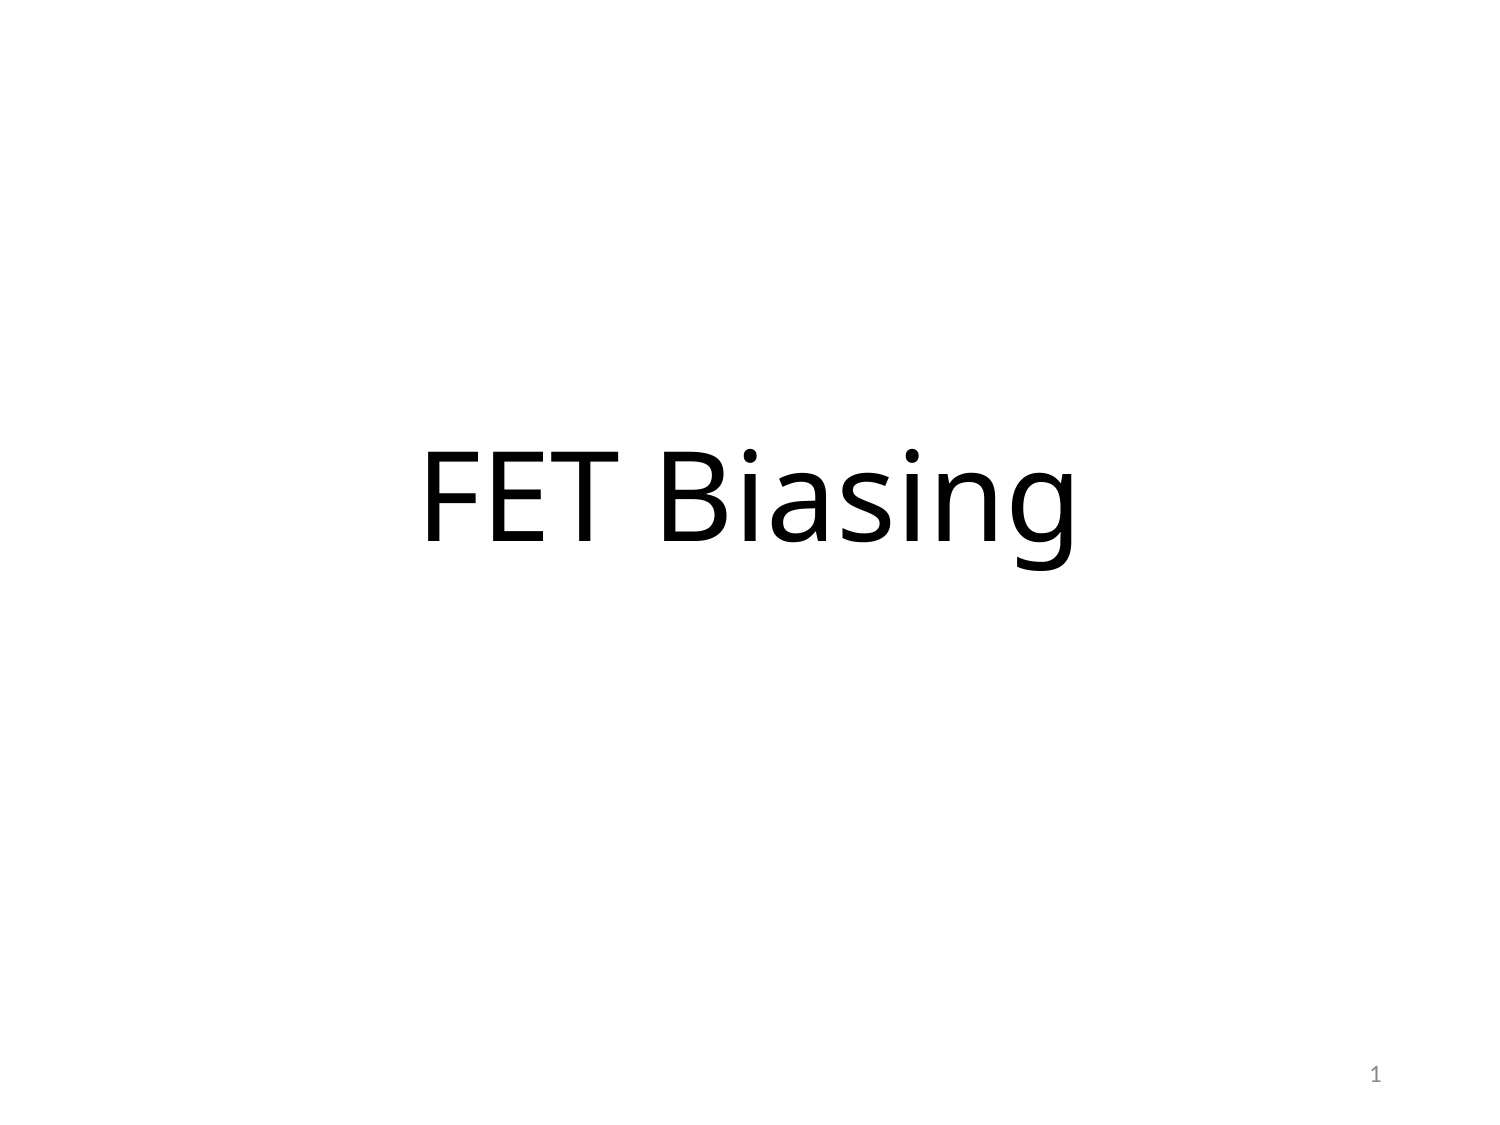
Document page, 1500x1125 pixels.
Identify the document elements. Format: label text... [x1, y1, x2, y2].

title FET Biasing [112, 184, 1388, 576]
slide_number 1 [1059, 1042, 1397, 1103]
